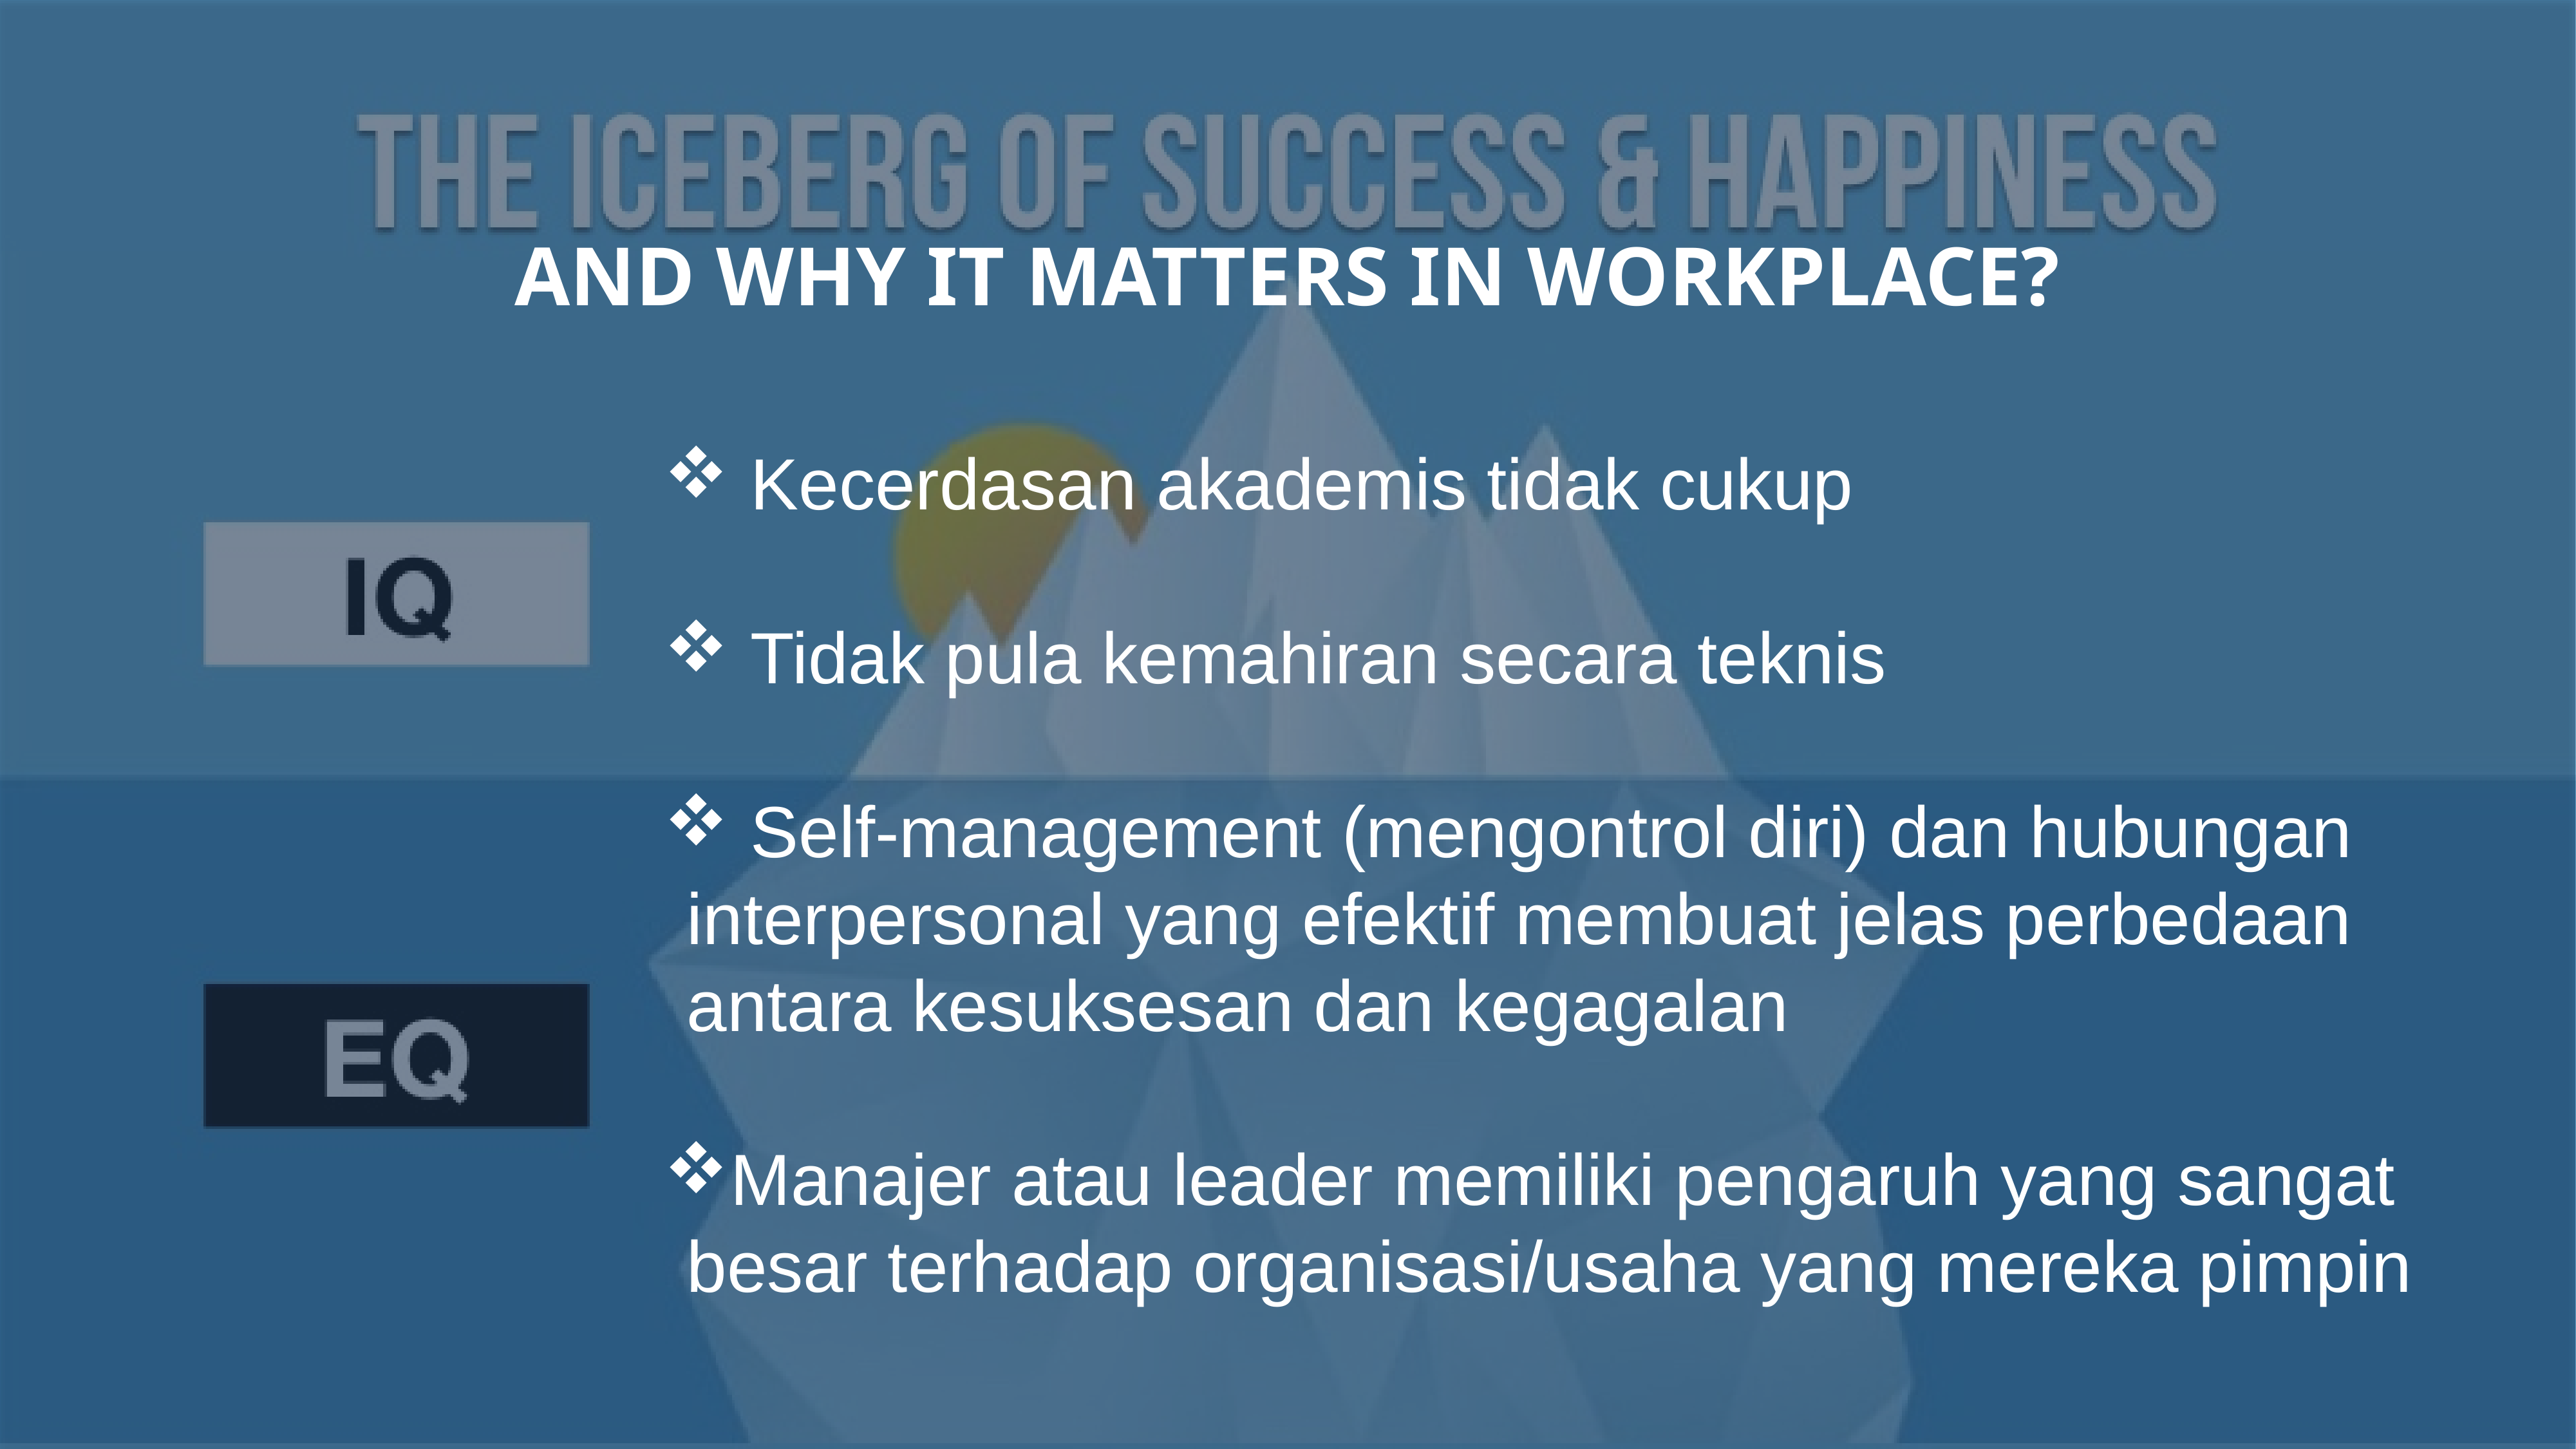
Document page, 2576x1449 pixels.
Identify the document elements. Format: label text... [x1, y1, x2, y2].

text_box Kecerdasan akademis tidak cukup Tidak pula kemahiran secara teknis Self-management (mengontrol diri) dan hubungan interpersonal yang efektif membuat jelas perbedaan antara kesuksesan dan kegagalan Manajer atau leader memiliki pengaruh yang sangat besar terhadap organisasi/usaha yang mereka pimpin [654, 432, 2511, 1312]
title AND WHY IT MATTERS IN WORKPLACE? [193, 174, 2383, 374]
text_box [0, 0, 2576, 1449]
